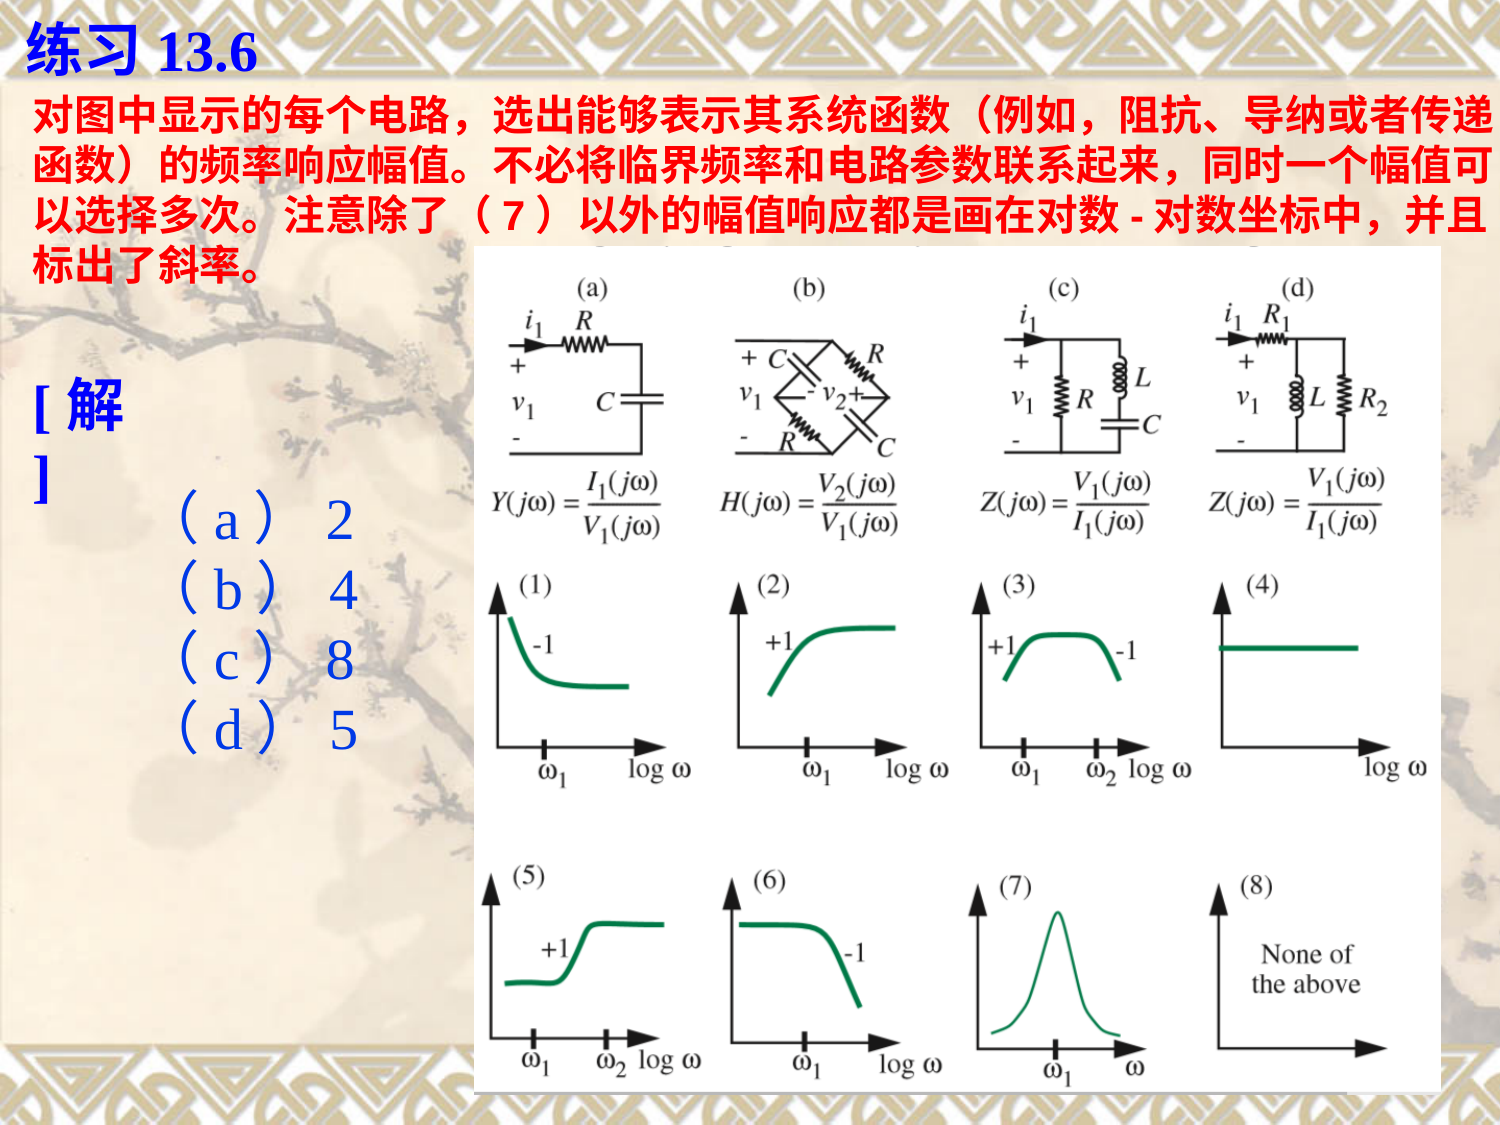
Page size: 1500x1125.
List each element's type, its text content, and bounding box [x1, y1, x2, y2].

text_box 练习13.6 [10, 6, 274, 91]
text_box 对图中显示的每个电路，选出能够表示其系统函数（例如，阻抗、导纳或者传递函数）的频率响应幅值。不必将临界频率和电路参数联系起来，同时一个幅值可以选择多次。注意除了（7）以外的幅值响应都是画在对数-对数坐标中，并且标出了斜率。 [18, 81, 1500, 297]
picture [0, 0, 1500, 1125]
text_box （a）2 （b）4 （c）8 （d）5 [126, 473, 397, 769]
text_box [解] [18, 361, 156, 516]
